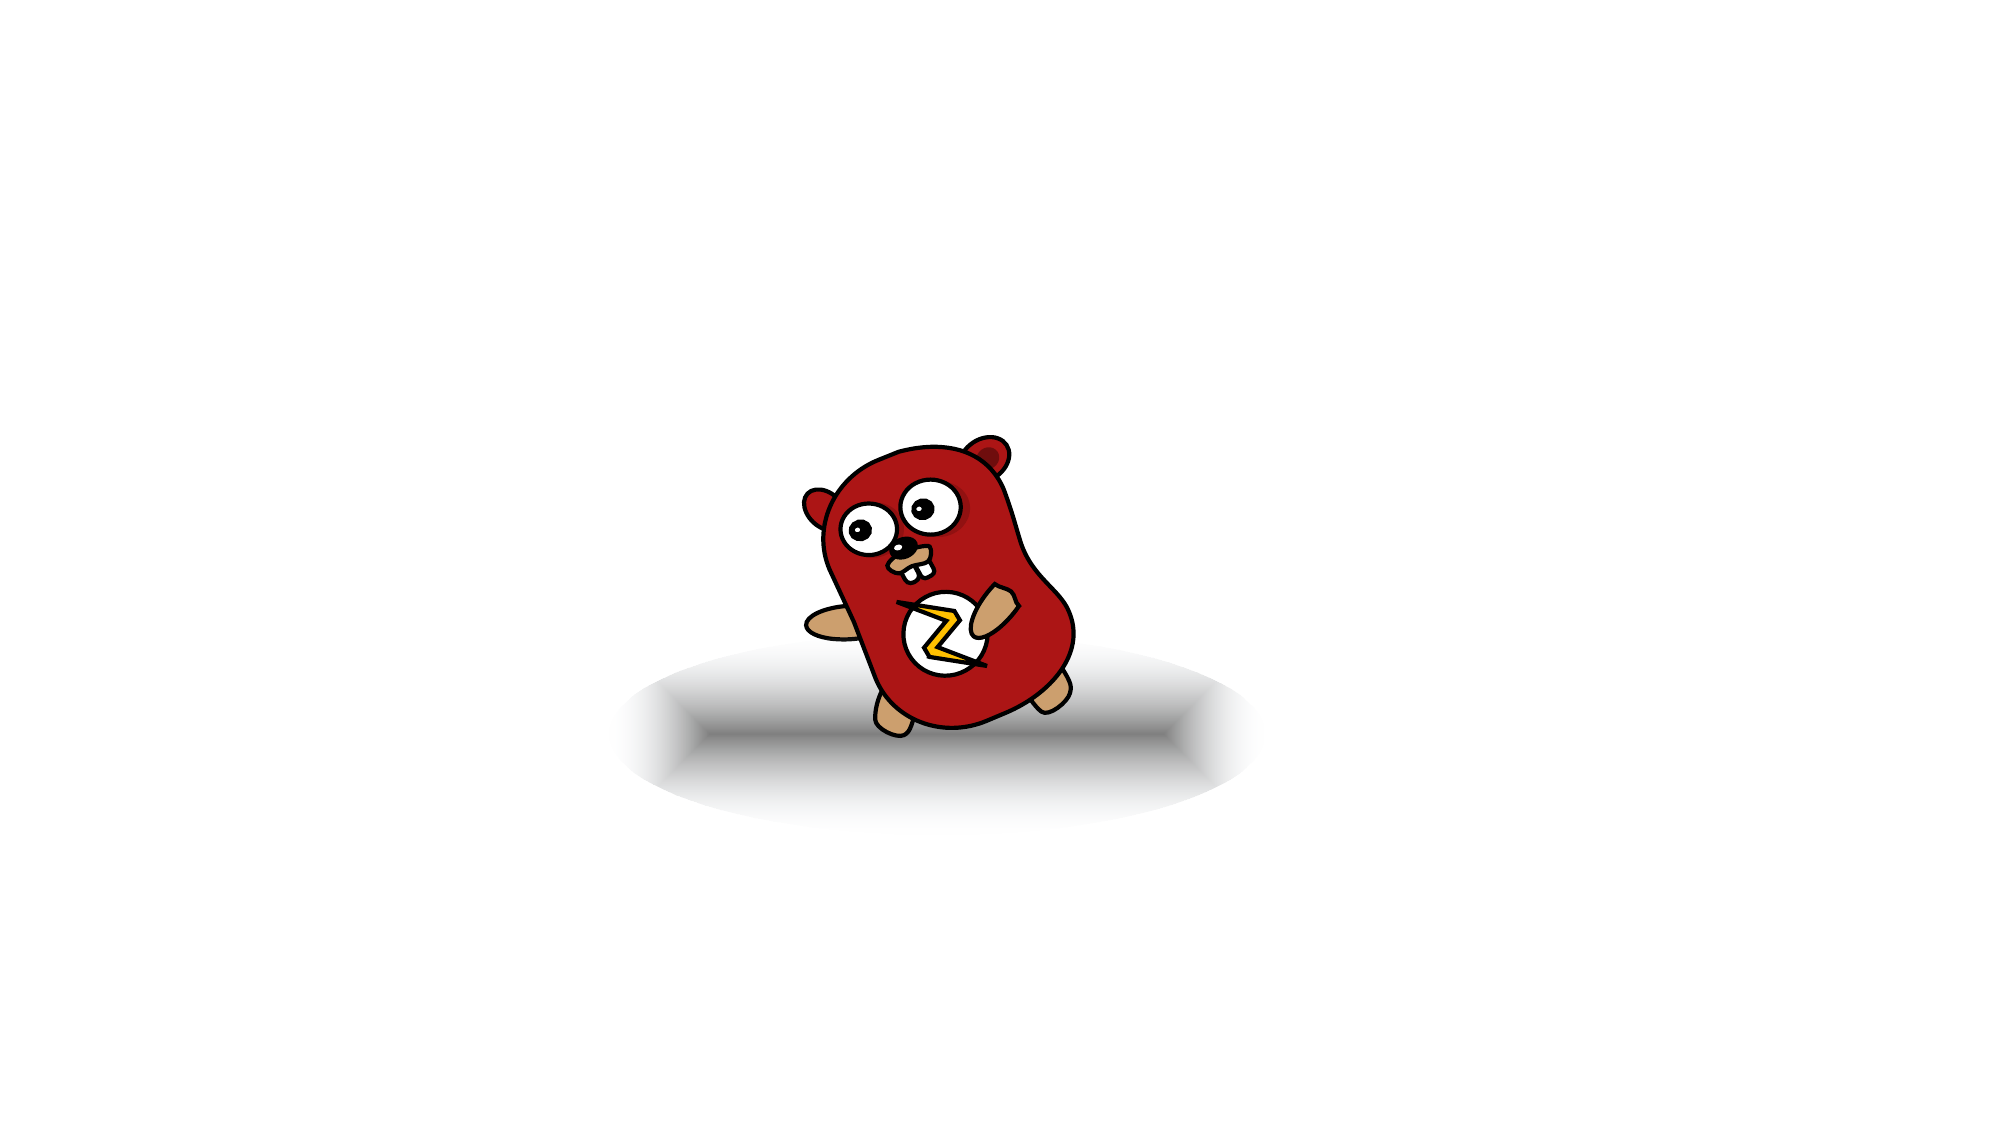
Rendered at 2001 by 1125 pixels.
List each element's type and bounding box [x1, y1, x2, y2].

text_box [969, 582, 1021, 639]
text_box [608, 634, 1266, 836]
text_box [896, 600, 988, 667]
text_box [901, 567, 920, 585]
text_box [874, 692, 914, 737]
text_box [902, 609, 974, 677]
text_box [913, 503, 925, 515]
text_box [822, 445, 1075, 729]
text_box [869, 501, 906, 539]
text_box [854, 549, 891, 559]
text_box [927, 480, 972, 539]
text_box [886, 544, 933, 575]
text_box [849, 520, 871, 540]
text_box [851, 524, 864, 536]
text_box [963, 436, 1011, 476]
text_box [805, 605, 857, 638]
text_box [914, 561, 936, 580]
text_box [899, 478, 962, 536]
text_box [839, 502, 899, 557]
text_box [802, 488, 834, 530]
text_box [893, 543, 904, 552]
text_box [976, 446, 1001, 469]
text_box [915, 590, 989, 661]
text_box [890, 537, 917, 559]
text_box [912, 499, 934, 519]
text_box [1031, 669, 1072, 714]
